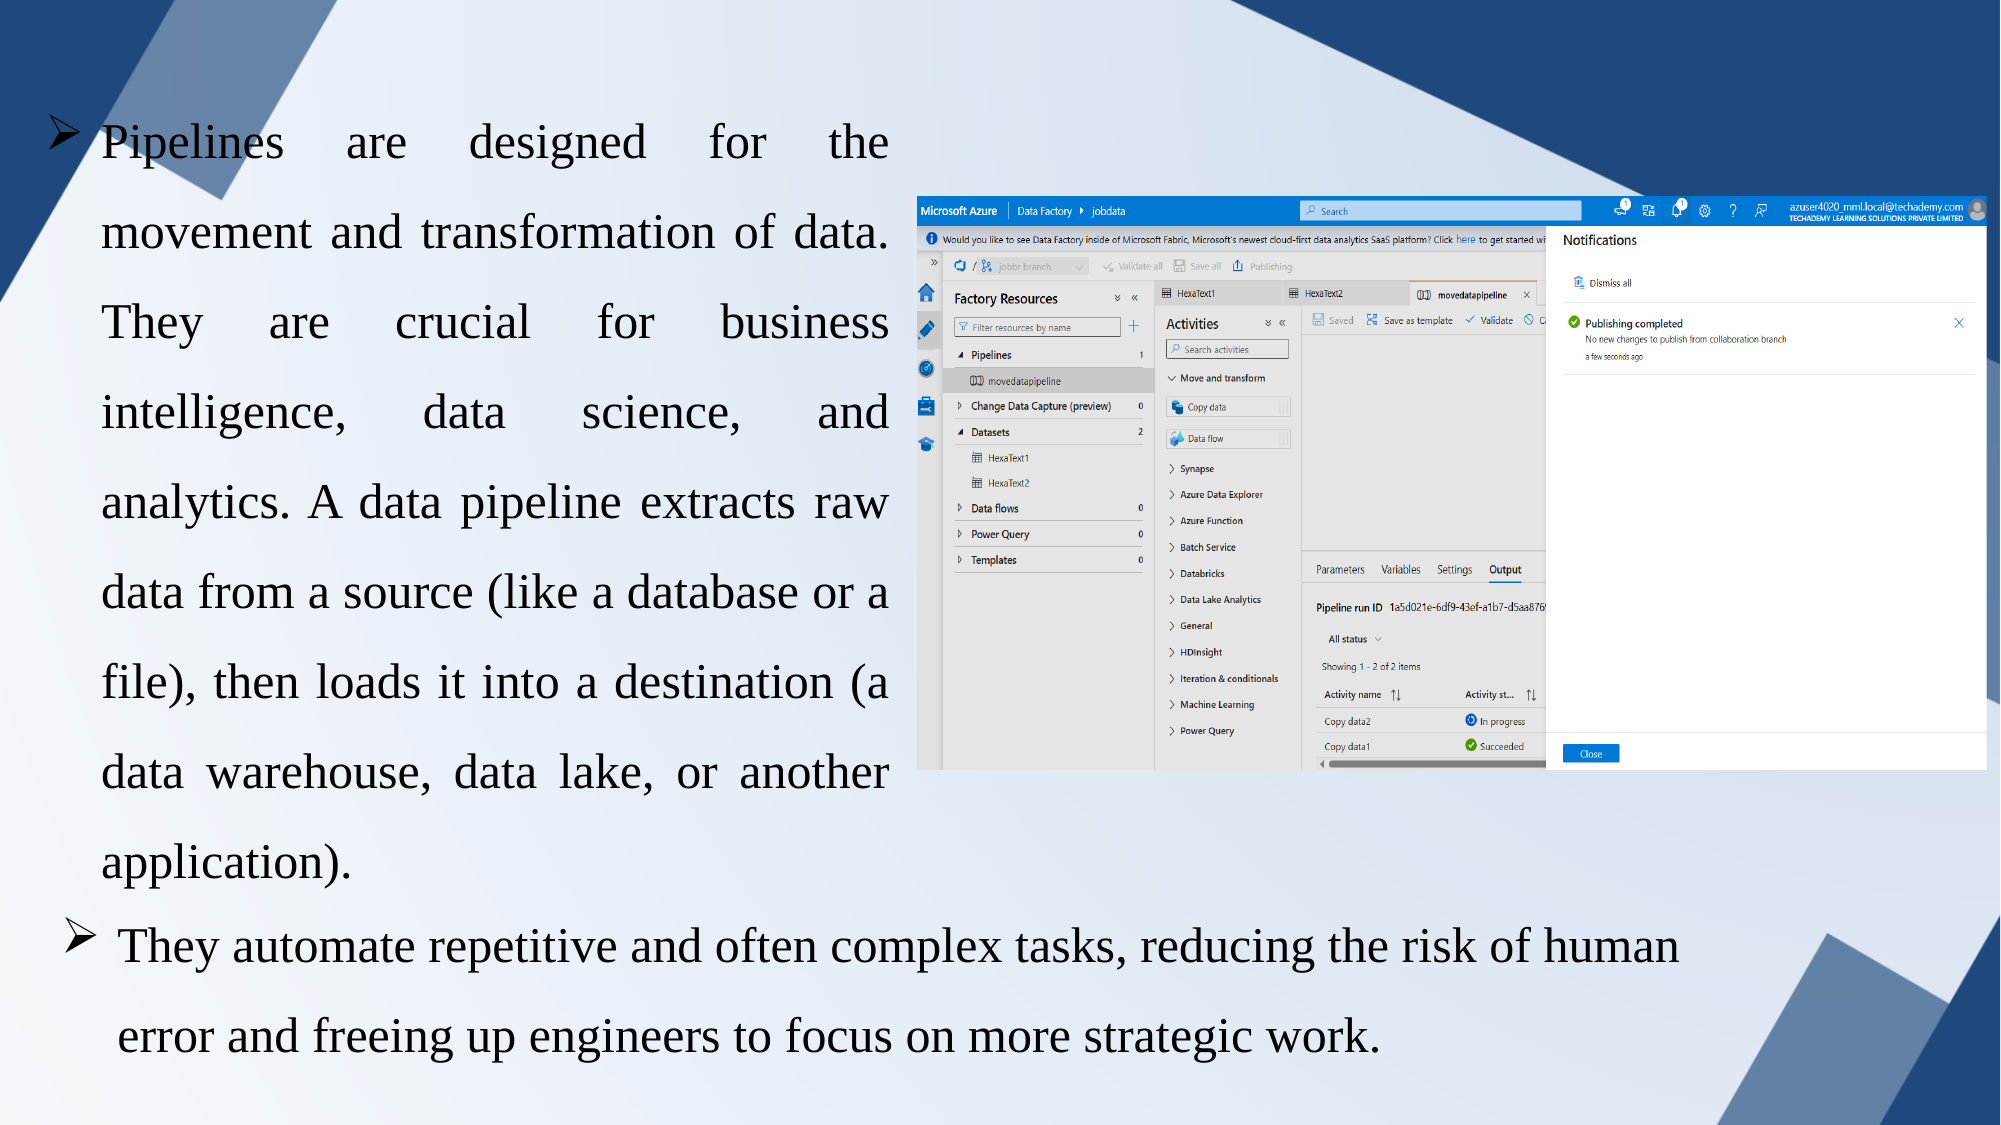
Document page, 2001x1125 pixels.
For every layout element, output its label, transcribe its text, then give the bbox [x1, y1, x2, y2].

text_box They automate repetitive and often complex tasks, reducing the risk of human error and freeing up engineers to focus on more strategic work. [46, 874, 1788, 1070]
text_box Pipelines are designed for the movement and transformation of data. They are crucial for business intelligence, data science, and analytics. A data pipeline extracts raw data from a source (like a database or a file), then loads it into a destination (a data warehouse, data lake, or another application). [30, 70, 905, 896]
picture [0, 0, 2001, 1125]
